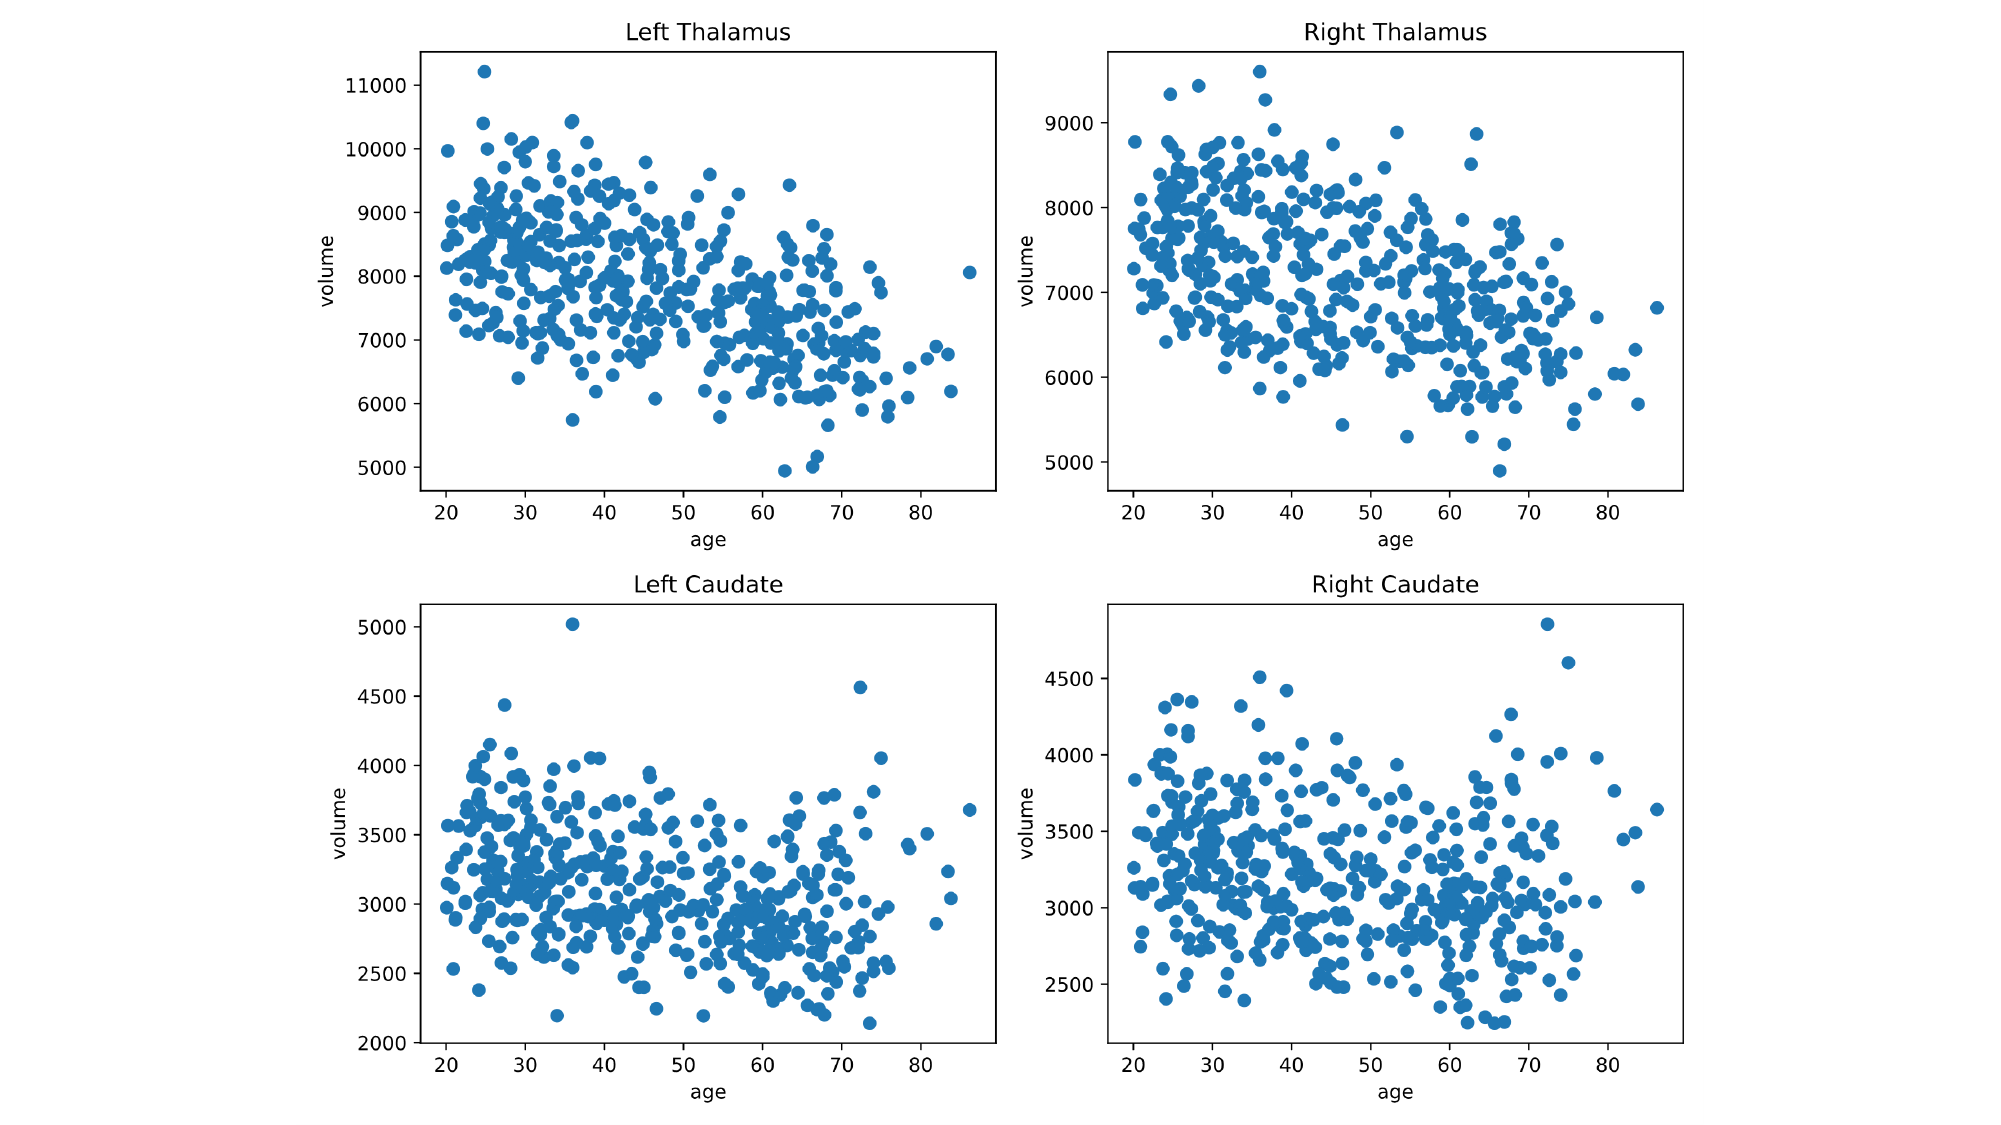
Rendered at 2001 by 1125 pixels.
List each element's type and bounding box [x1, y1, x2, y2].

picture [296, 0, 1704, 1125]
